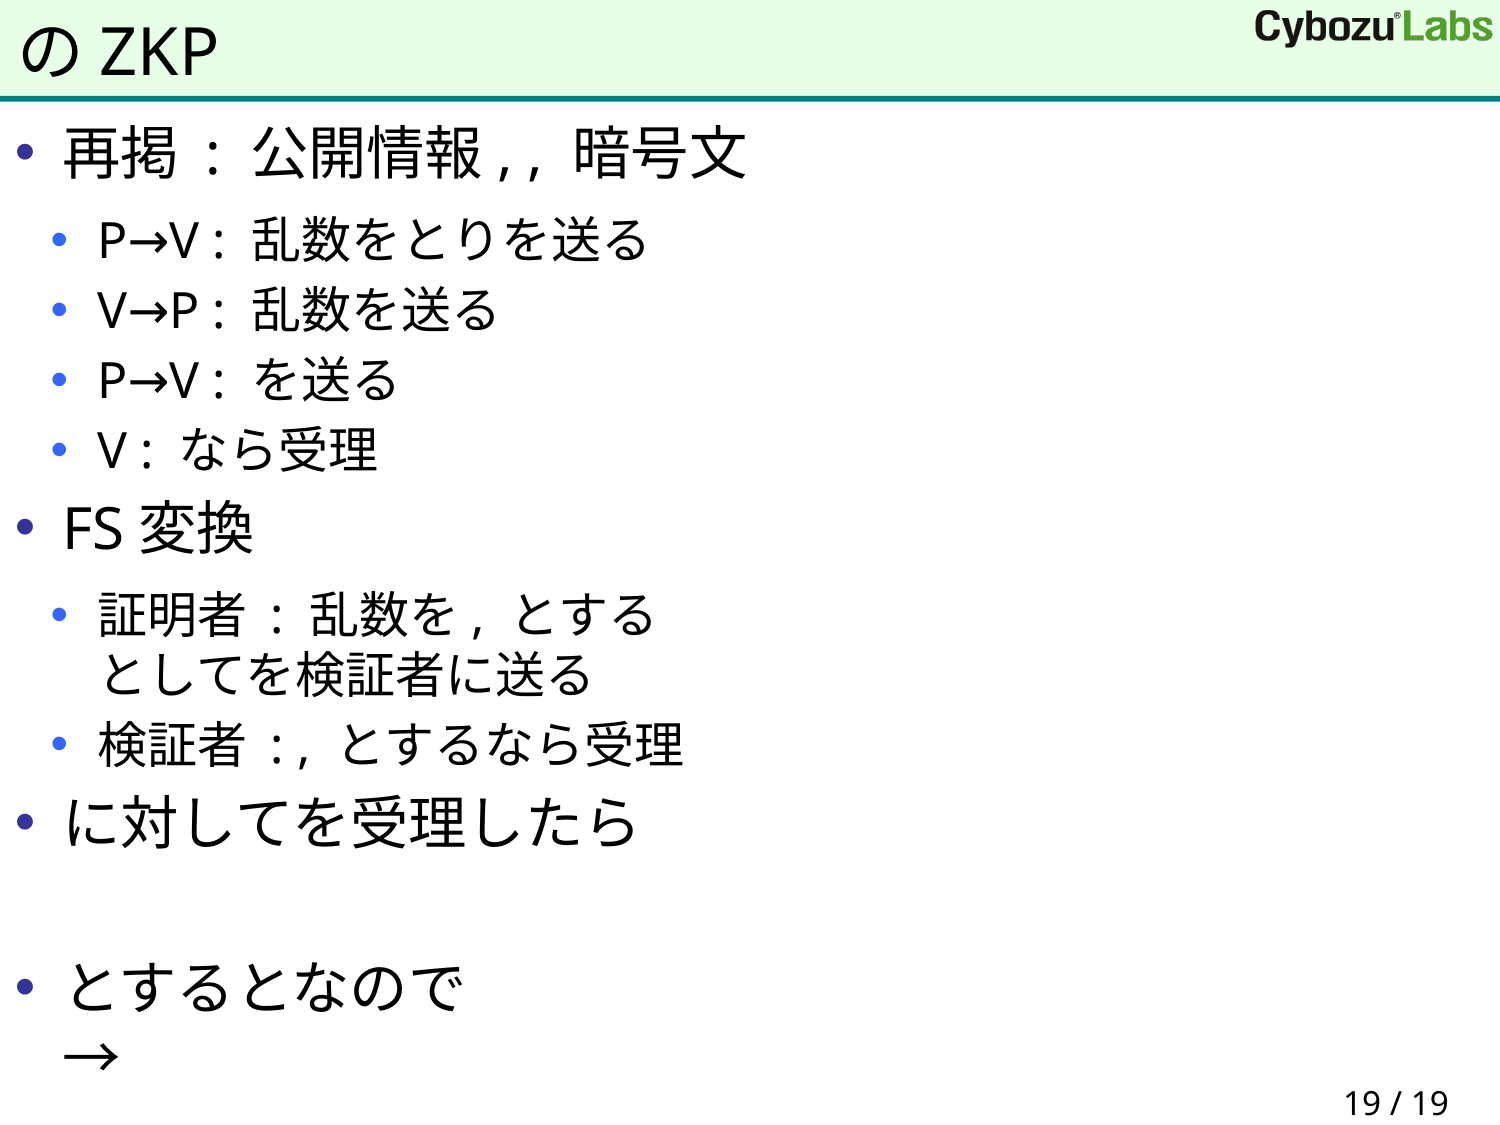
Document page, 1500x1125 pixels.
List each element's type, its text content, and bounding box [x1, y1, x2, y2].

slide_number 19 / 19 [1293, 1074, 1495, 1125]
picture [1253, 7, 1495, 49]
